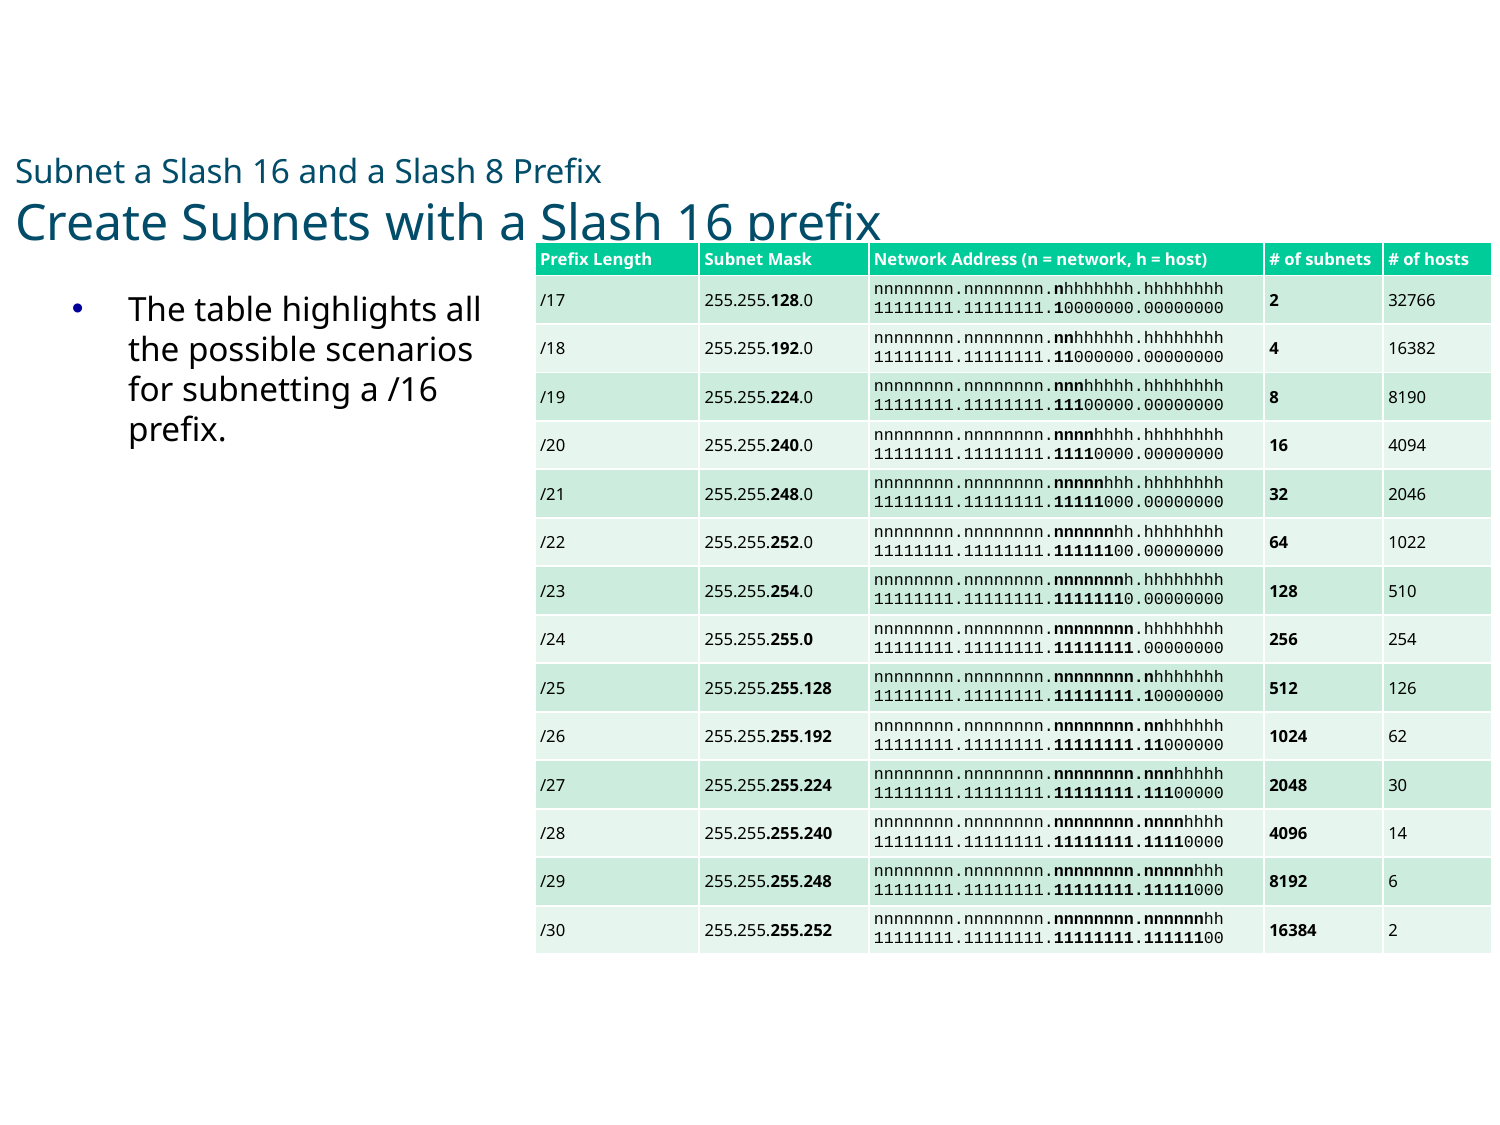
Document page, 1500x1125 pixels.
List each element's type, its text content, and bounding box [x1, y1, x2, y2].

table_cell 64 [1265, 519, 1382, 565]
table_cell /24 [536, 616, 698, 662]
table_cell 1022 [1384, 519, 1491, 565]
table_cell 128 [1265, 567, 1382, 614]
table_cell 255.255.255.192 [700, 713, 868, 759]
list The table highlights all the possible scenarios for subnetting a /16 prefix. [56, 280, 529, 786]
table_cell 255.255.252.0 [700, 519, 868, 565]
table_cell 255.255.255.224 [700, 761, 868, 808]
table_cell /22 [536, 519, 698, 565]
table_header Prefix Length [536, 243, 698, 275]
table_cell nnnnnnnn.nnnnnnnn.nnnnnnnh.hhhhhhhh 11111111.11111111.11111110.00000000 [870, 567, 1263, 614]
table_cell 16382 [1384, 325, 1491, 372]
table_cell 30 [1384, 761, 1491, 808]
table_cell nnnnnnnn.nnnnnnnn.nnnnnnnn.hhhhhhhh 11111111.11111111.11111111.00000000 [870, 616, 1263, 662]
table_cell 2 [1265, 276, 1382, 323]
table_cell nnnnnnnn.nnnnnnnn.nnnnnnnn.nnnhhhhh 11111111.11111111.11111111.11100000 [870, 761, 1263, 808]
title Subnet a Slash 16 and a Slash 8 Prefix Create Subnets with a Slash 16 prefix [0, 140, 1369, 261]
table_cell 4096 [1265, 810, 1382, 856]
table_cell nnnnnnnn.nnnnnnnn.nnnnnhhh.hhhhhhhh 11111111.11111111.11111000.00000000 [870, 470, 1263, 517]
table_cell 16384 [1265, 907, 1382, 953]
table_cell /18 [536, 325, 698, 372]
table_cell /21 [536, 470, 698, 517]
table_cell 255.255.255.252 [700, 907, 868, 953]
table_cell nnnnnnnn.nnnnnnnn.nnnnnnnn.nnnnnnhh 11111111.11111111.11111111.11111100 [870, 907, 1263, 953]
table_cell 254 [1384, 616, 1491, 662]
table_cell 8 [1265, 373, 1382, 420]
table_cell 8190 [1384, 373, 1491, 420]
table_cell /30 [536, 907, 698, 953]
table_header # of subnets [1265, 243, 1382, 275]
table_header Subnet Mask [700, 243, 868, 275]
table_cell 4094 [1384, 422, 1491, 468]
table_cell 255.255.255.240 [700, 810, 868, 856]
table_cell 512 [1265, 664, 1382, 711]
table_cell 256 [1265, 616, 1382, 662]
table_cell 2 [1384, 907, 1491, 953]
table_cell 62 [1384, 713, 1491, 759]
table_cell 255.255.224.0 [700, 373, 868, 420]
table_cell 255.255.240.0 [700, 422, 868, 468]
table_cell /25 [536, 664, 698, 711]
table_cell 2046 [1384, 470, 1491, 517]
table_cell nnnnnnnn.nnnnnnnn.nnnnnnnn.nnhhhhhh 11111111.11111111.11111111.11000000 [870, 713, 1263, 759]
table_cell 510 [1384, 567, 1491, 614]
table_cell 255.255.254.0 [700, 567, 868, 614]
table_cell nnnnnnnn.nnnnnnnn.nnnhhhhh.hhhhhhhh 11111111.11111111.11100000.00000000 [870, 373, 1263, 420]
table_cell nnnnnnnn.nnnnnnnn.nnnnhhhh.hhhhhhhh 11111111.11111111.11110000.00000000 [870, 422, 1263, 468]
table_cell /27 [536, 761, 698, 808]
table_cell nnnnnnnn.nnnnnnnn.nnnnnnhh.hhhhhhhh 11111111.11111111.11111100.00000000 [870, 519, 1263, 565]
table_cell 32766 [1384, 276, 1491, 323]
table_cell 255.255.192.0 [700, 325, 868, 372]
table_cell 255.255.255.0 [700, 616, 868, 662]
table_cell /17 [536, 276, 698, 323]
table_cell 1024 [1265, 713, 1382, 759]
table_cell nnnnnnnn.nnnnnnnn.nnhhhhhh.hhhhhhhh 11111111.11111111.11000000.00000000 [870, 325, 1263, 372]
table_cell 2048 [1265, 761, 1382, 808]
table_cell /28 [536, 810, 698, 856]
table_cell nnnnnnnn.nnnnnnnn.nnnnnnnn.nhhhhhhh 11111111.11111111.11111111.10000000 [870, 664, 1263, 711]
table_header # of hosts [1384, 243, 1491, 275]
table_cell 32 [1265, 470, 1382, 517]
table_cell /19 [536, 373, 698, 420]
table_cell 126 [1384, 664, 1491, 711]
table_cell /20 [536, 422, 698, 468]
table_header Network Address (n = network, h = host) [870, 243, 1263, 275]
table_cell 6 [1384, 858, 1491, 905]
table_cell nnnnnnnn.nnnnnnnn.nhhhhhhh.hhhhhhhh 11111111.11111111.10000000.00000000 [870, 276, 1263, 323]
table_cell /23 [536, 567, 698, 614]
table_cell 16 [1265, 422, 1382, 468]
table_cell 4 [1265, 325, 1382, 372]
table_cell nnnnnnnn.nnnnnnnn.nnnnnnnn.nnnnnhhh 11111111.11111111.11111111.11111000 [870, 858, 1263, 905]
table_cell 255.255.128.0 [700, 276, 868, 323]
table_cell 8192 [1265, 858, 1382, 905]
table_cell 255.255.248.0 [700, 470, 868, 517]
table_cell nnnnnnnn.nnnnnnnn.nnnnnnnn.nnnnhhhh 11111111.11111111.11111111.11110000 [870, 810, 1263, 856]
table_cell 255.255.255.128 [700, 664, 868, 711]
table_cell 14 [1384, 810, 1491, 856]
table_cell /26 [536, 713, 698, 759]
table_cell 255.255.255.248 [700, 858, 868, 905]
table_cell /29 [536, 858, 698, 905]
